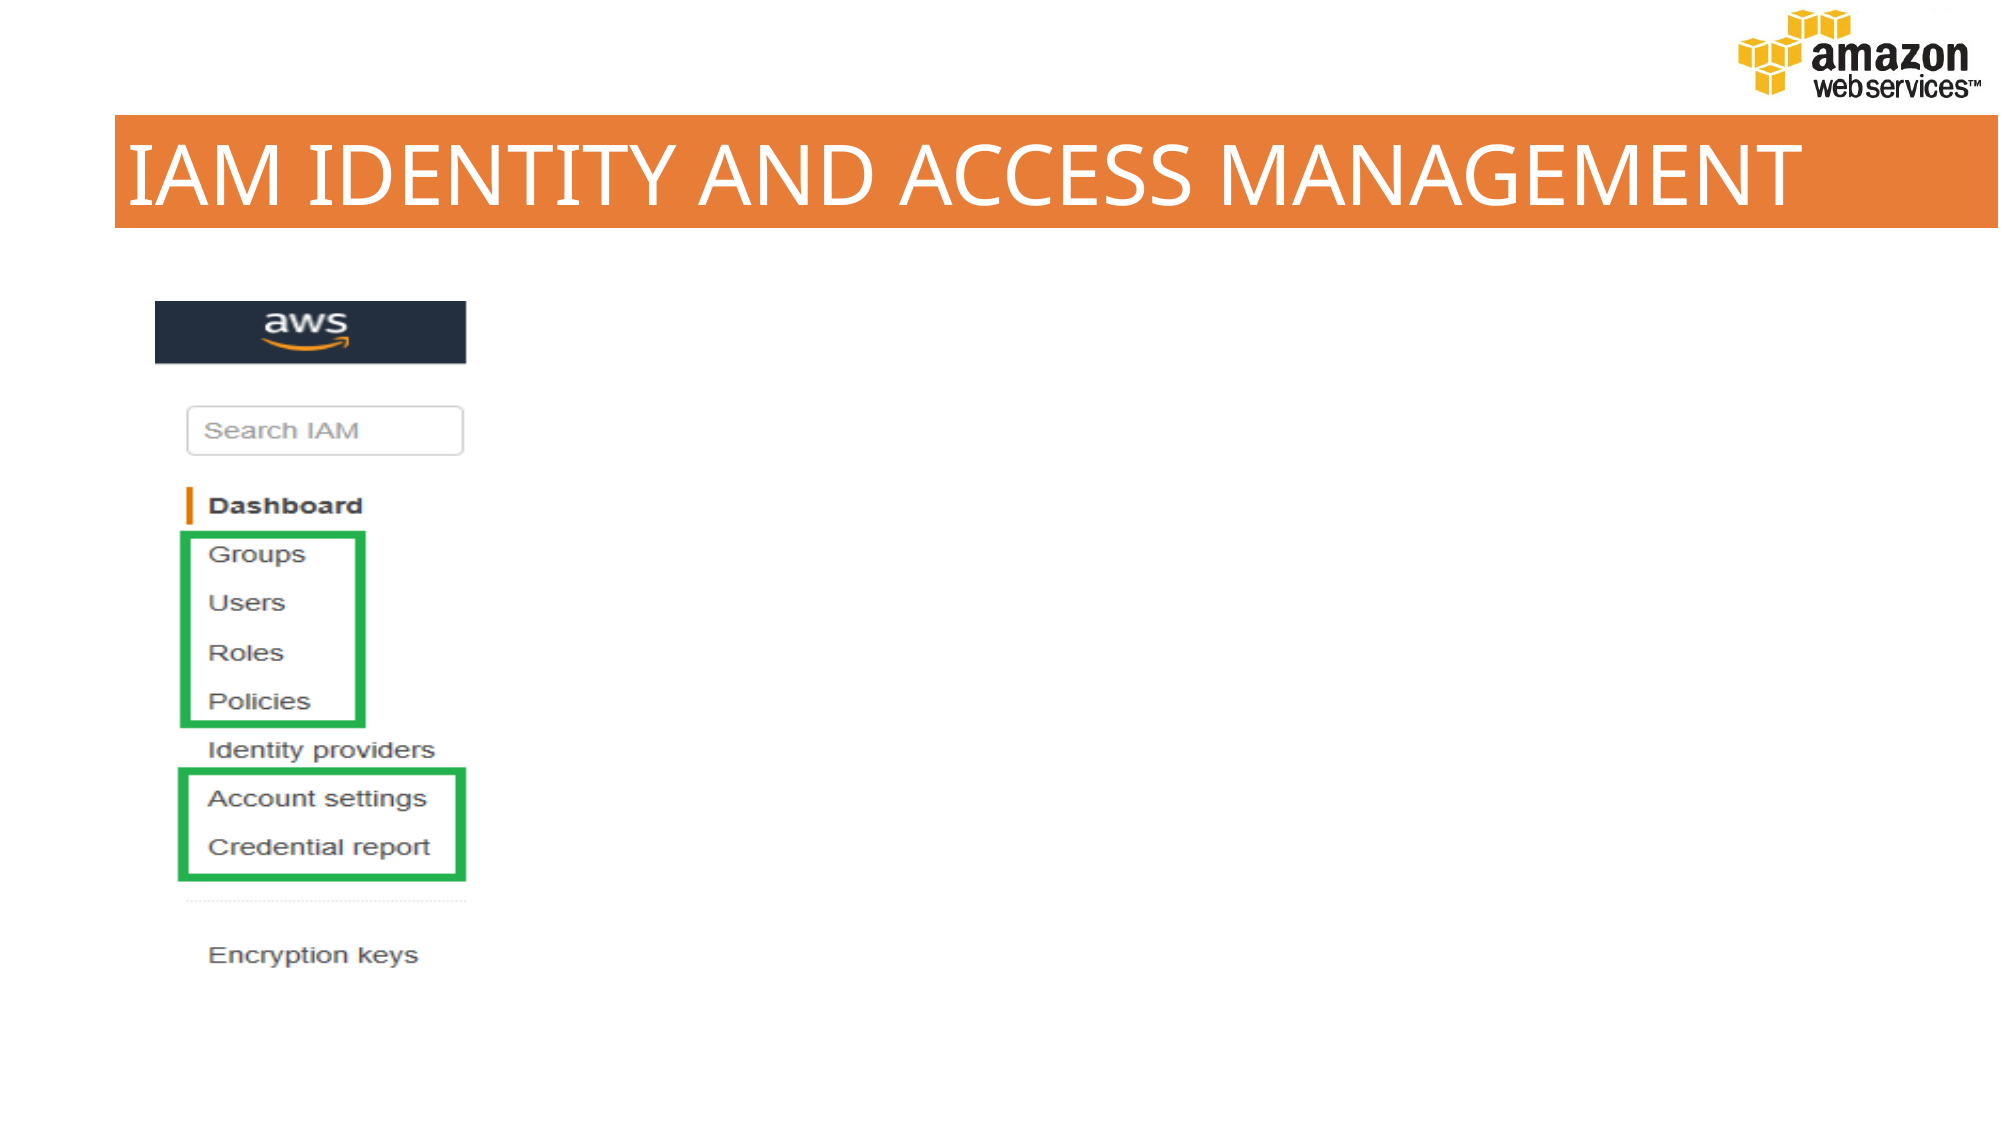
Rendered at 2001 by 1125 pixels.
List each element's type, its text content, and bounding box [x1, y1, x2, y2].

picture [1718, 0, 1996, 111]
picture [155, 301, 535, 982]
title IAM Identity and Access Management [110, 110, 2000, 233]
